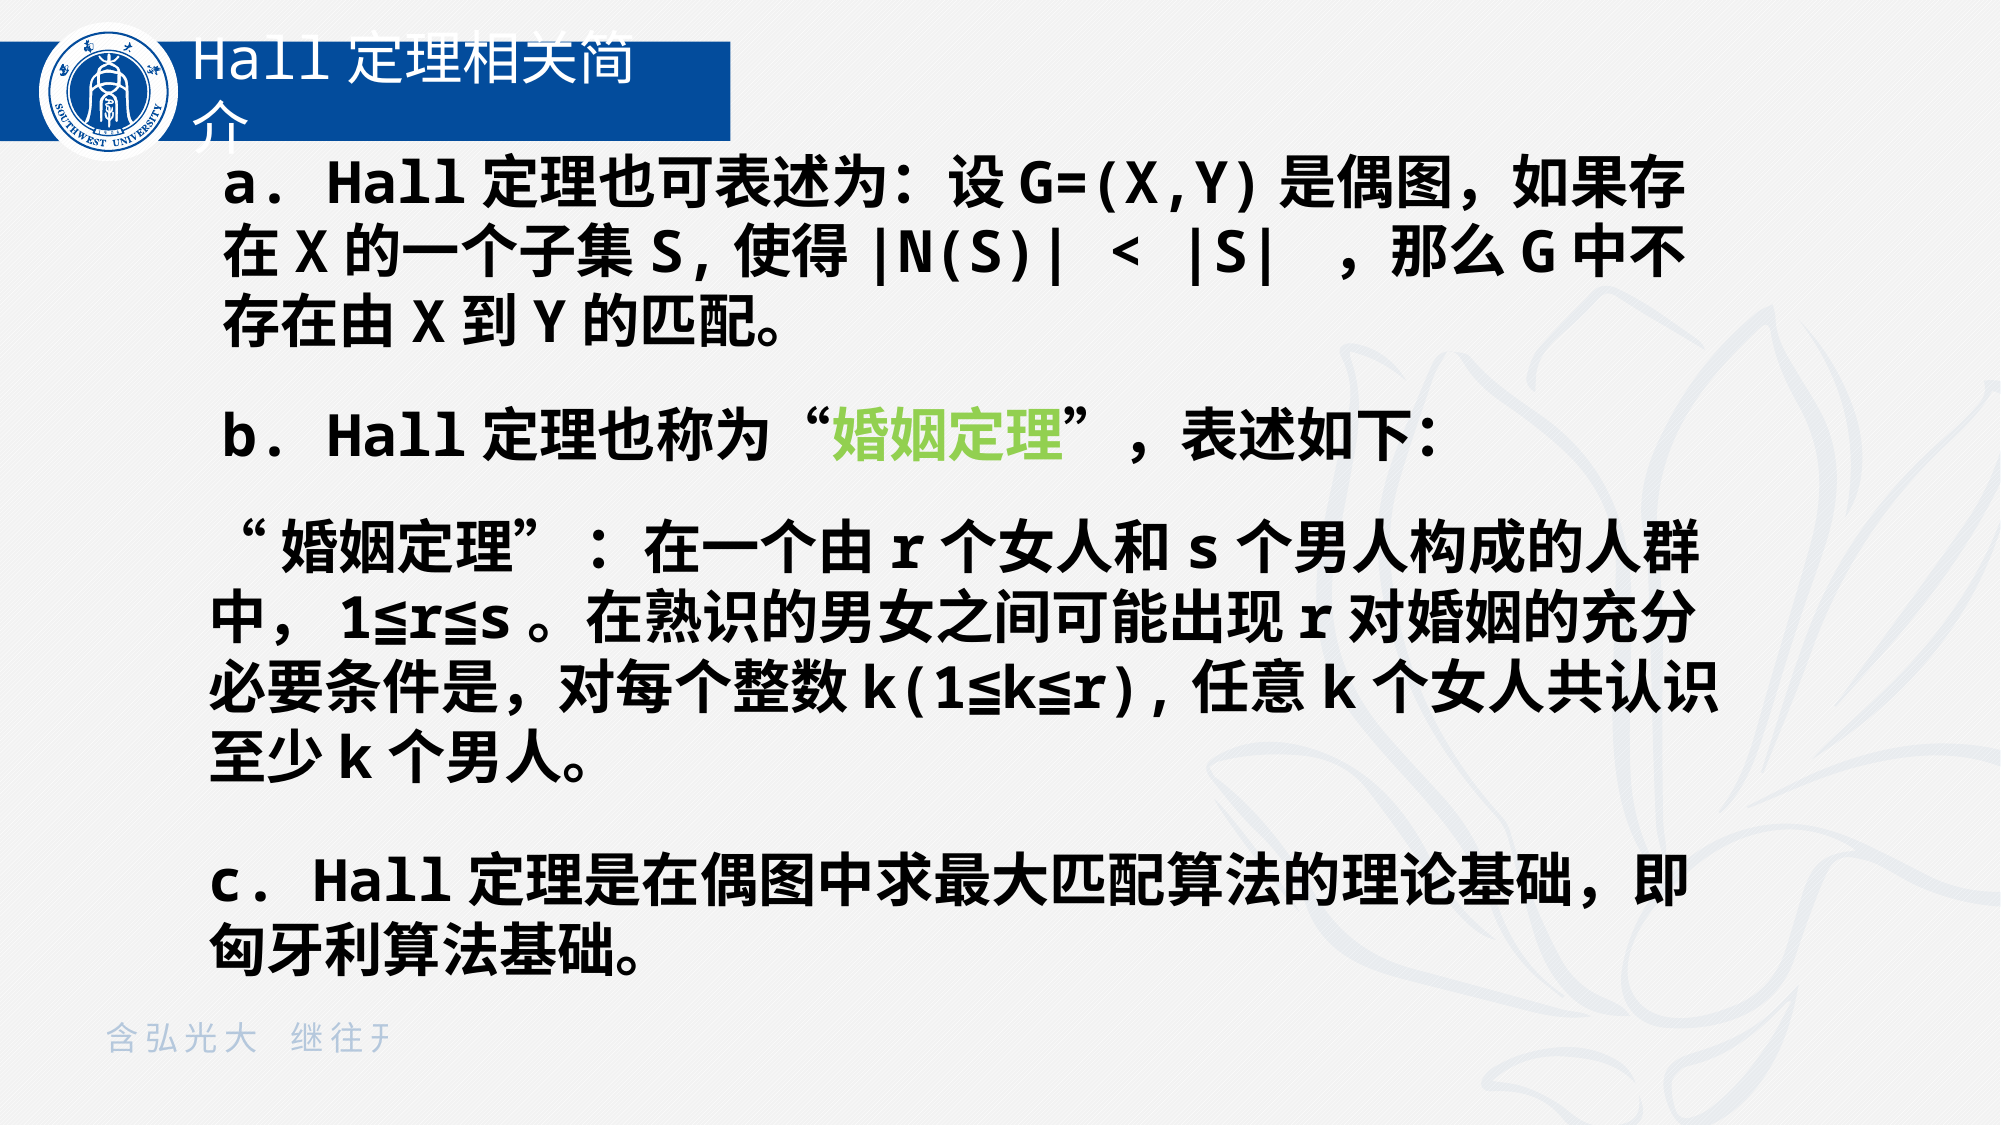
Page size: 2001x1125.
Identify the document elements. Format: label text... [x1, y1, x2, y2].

text_box c. Hall定理是在偶图中求最大匹配算法的理论基础，即匈牙利算法基础。 [193, 835, 1722, 991]
text_box b. Hall定理也称为“婚姻定理”，表述如下： [207, 390, 1593, 476]
list Hall定理相关简介 [180, 41, 731, 141]
text_box “婚姻定理” ：在一个由r个女人和s个男人构成的人群中，1≦r≦s。在熟识的男女之间可能出现r对婚姻的充分必要条件是，对每个整数k(1≦k≦r),任意k个女人共认识至少k个男人。 [193, 502, 1765, 798]
text_box a. Hall定理也可表述为：设G=(X,Y)是偶图，如果存在X的一个子集S,使得|N(S)| < |S| ，那么G中不存在由X到Y的匹配。 [207, 137, 1755, 362]
